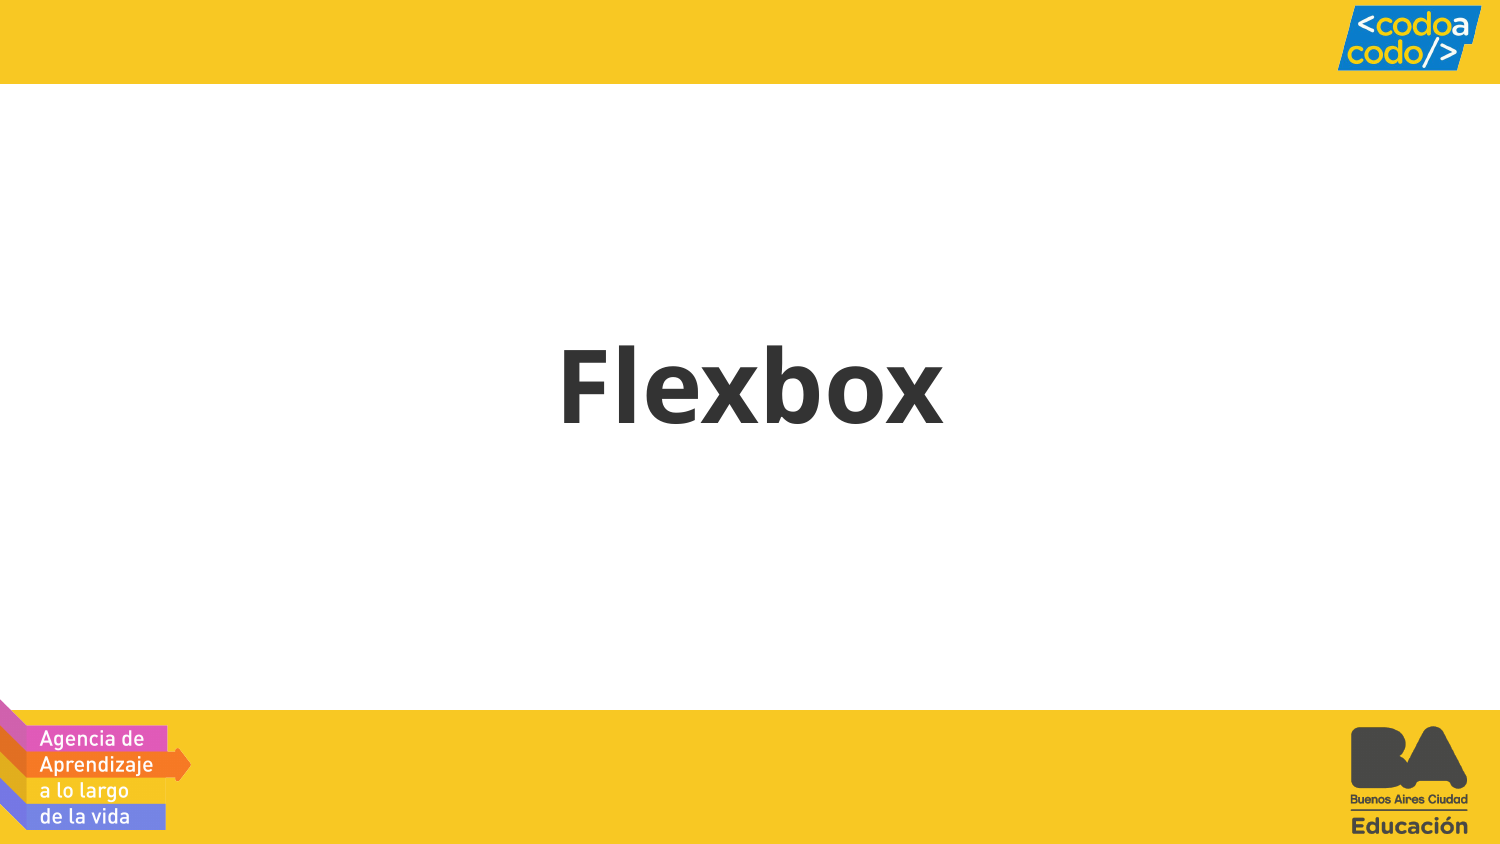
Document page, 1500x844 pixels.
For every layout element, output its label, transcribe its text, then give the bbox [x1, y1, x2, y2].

picture [1337, 5, 1482, 71]
picture [0, 699, 191, 830]
picture [1297, 668, 1500, 844]
title Flexbox [51, 201, 1449, 459]
